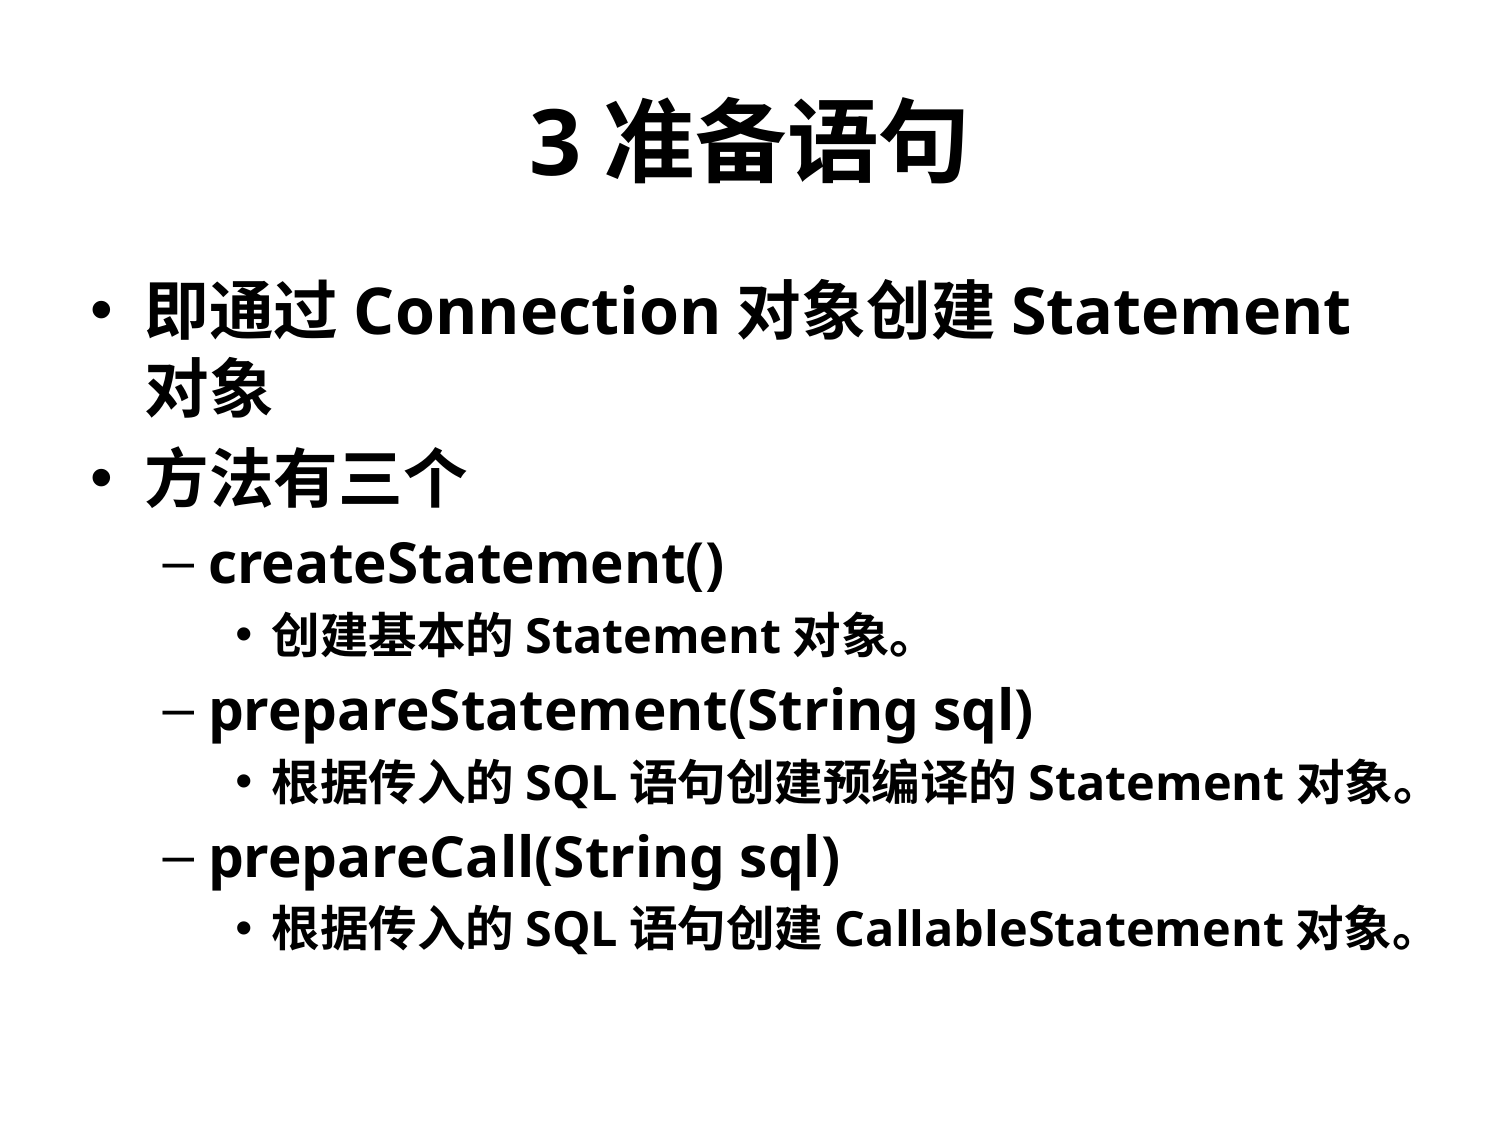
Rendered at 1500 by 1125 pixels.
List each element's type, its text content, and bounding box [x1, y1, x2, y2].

title 3准备语句 [75, 45, 1425, 233]
list 即通过Connection对象创建Statement对象 方法有三个 createStatement() 创建基本的Statement对象。 prepareStatement(String sql) 根据传入的SQL语句创建预编译的Statement对象。 prepareCall(String sql) 根据传入的SQL语句创建CallableStatement对象。 [75, 262, 1425, 1005]
